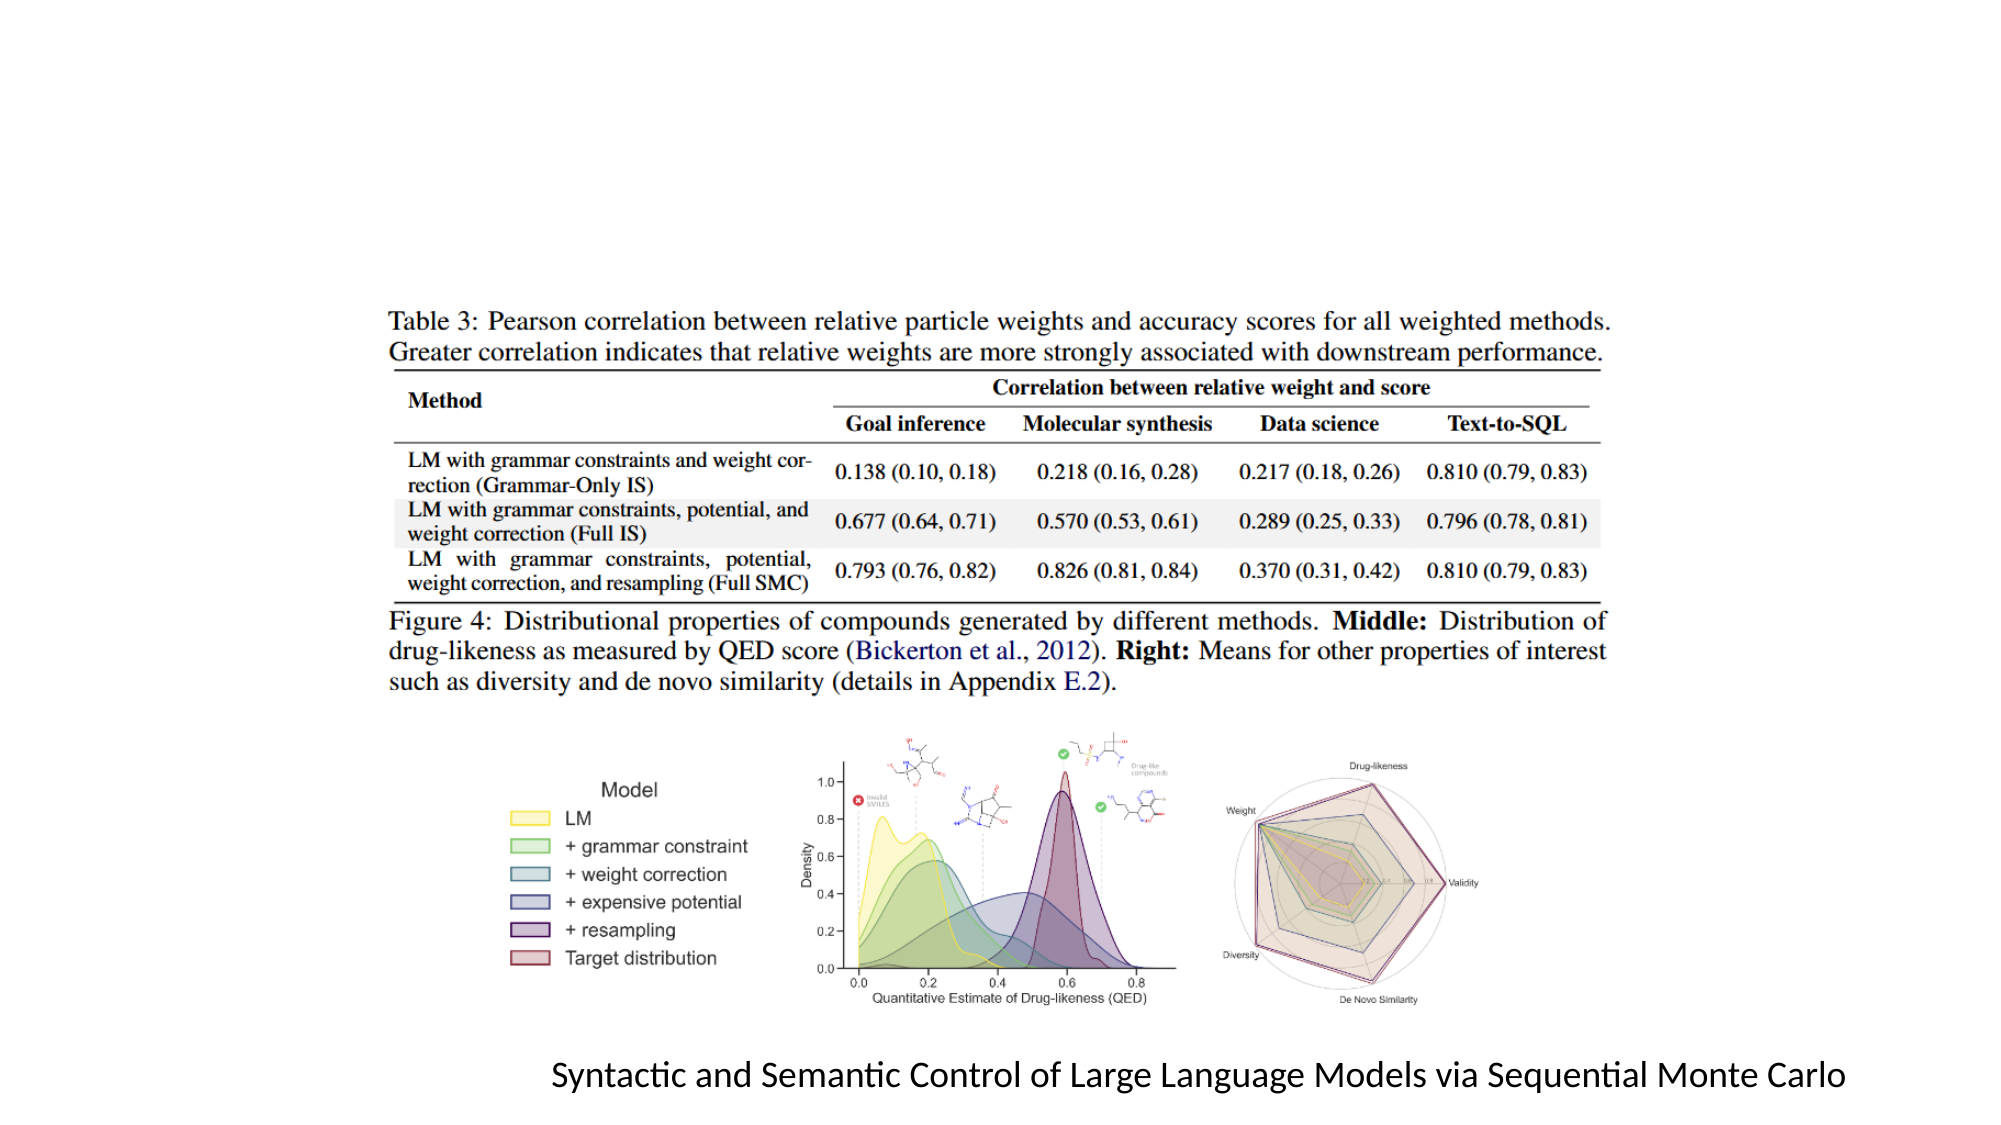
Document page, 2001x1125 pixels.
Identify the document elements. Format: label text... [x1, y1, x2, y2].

footer Syntactic and Semantic Control of Large Language Models via Sequential Monte Carlo [137, 1042, 1863, 1103]
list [384, 299, 1616, 1014]
